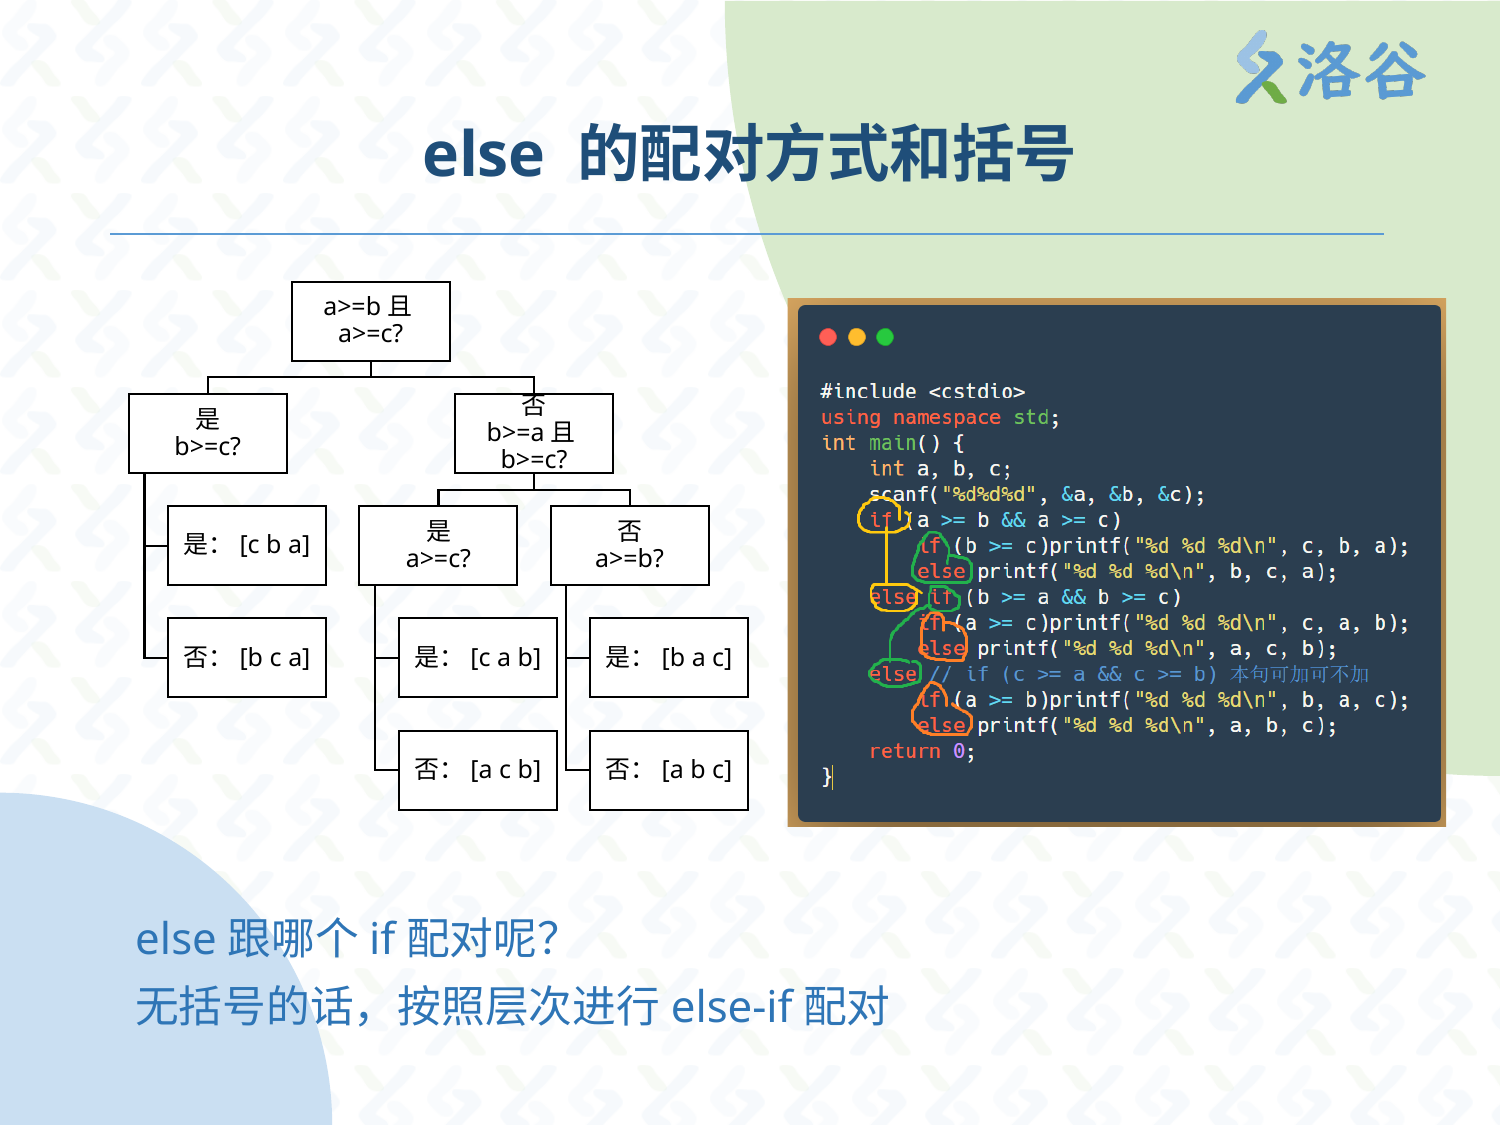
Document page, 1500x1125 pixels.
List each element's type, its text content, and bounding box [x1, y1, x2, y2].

title else 的配对方式和括号 [102, 77, 1397, 198]
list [787, 298, 1447, 827]
picture [1235, 26, 1427, 108]
text_box else跟哪个if配对呢？ 无括号的话，按照层次进行else-if配对 [120, 909, 1375, 1048]
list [102, 281, 775, 810]
